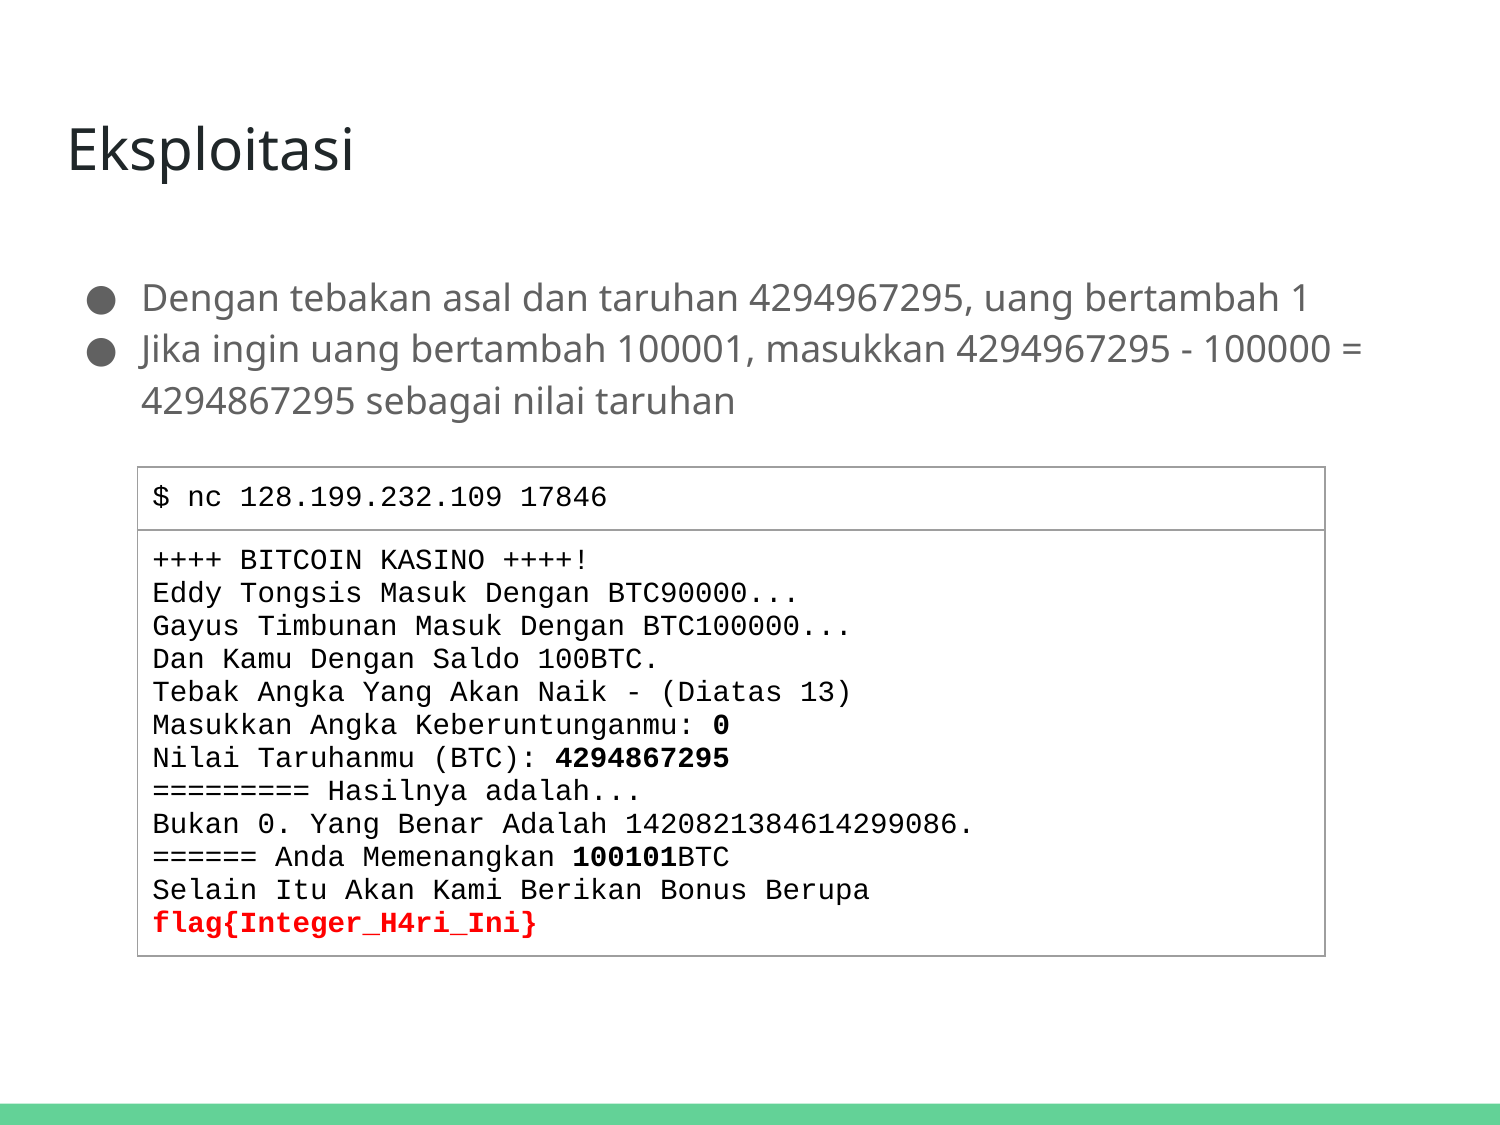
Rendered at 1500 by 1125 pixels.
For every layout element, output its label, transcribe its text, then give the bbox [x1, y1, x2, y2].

list Dengan tebakan asal dan taruhan 4294967295, uang bertambah 1 Jika ingin uang bertambah 100001, masukkan 4294967295 - 100000 = 4294867295 sebagai nilai taruhan [51, 252, 1449, 1000]
title Eksploitasi [51, 97, 1449, 223]
table_header $ nc 128.199.232.109 17846 [138, 468, 1324, 529]
table_cell ++++ BITCOIN KASINO ++++! Eddy Tongsis Masuk Dengan BTC90000... Gayus Timbunan Masuk Dengan BTC100000... Dan Kamu Dengan Saldo 100BTC. Tebak Angka Yang Akan Naik - (Diatas 13) Masukkan Angka Keberuntunganmu: 0 Nilai Taruhanmu (BTC): 4294867295 ========= Hasilnya adalah... Bukan 0. Yang Benar Adalah 1420821384614299086. ====== Anda Memenangkan 100101BTC Selain Itu Akan Kami Berikan Bonus Berupa flag{Integer_H4ri_Ini} [138, 531, 1324, 955]
